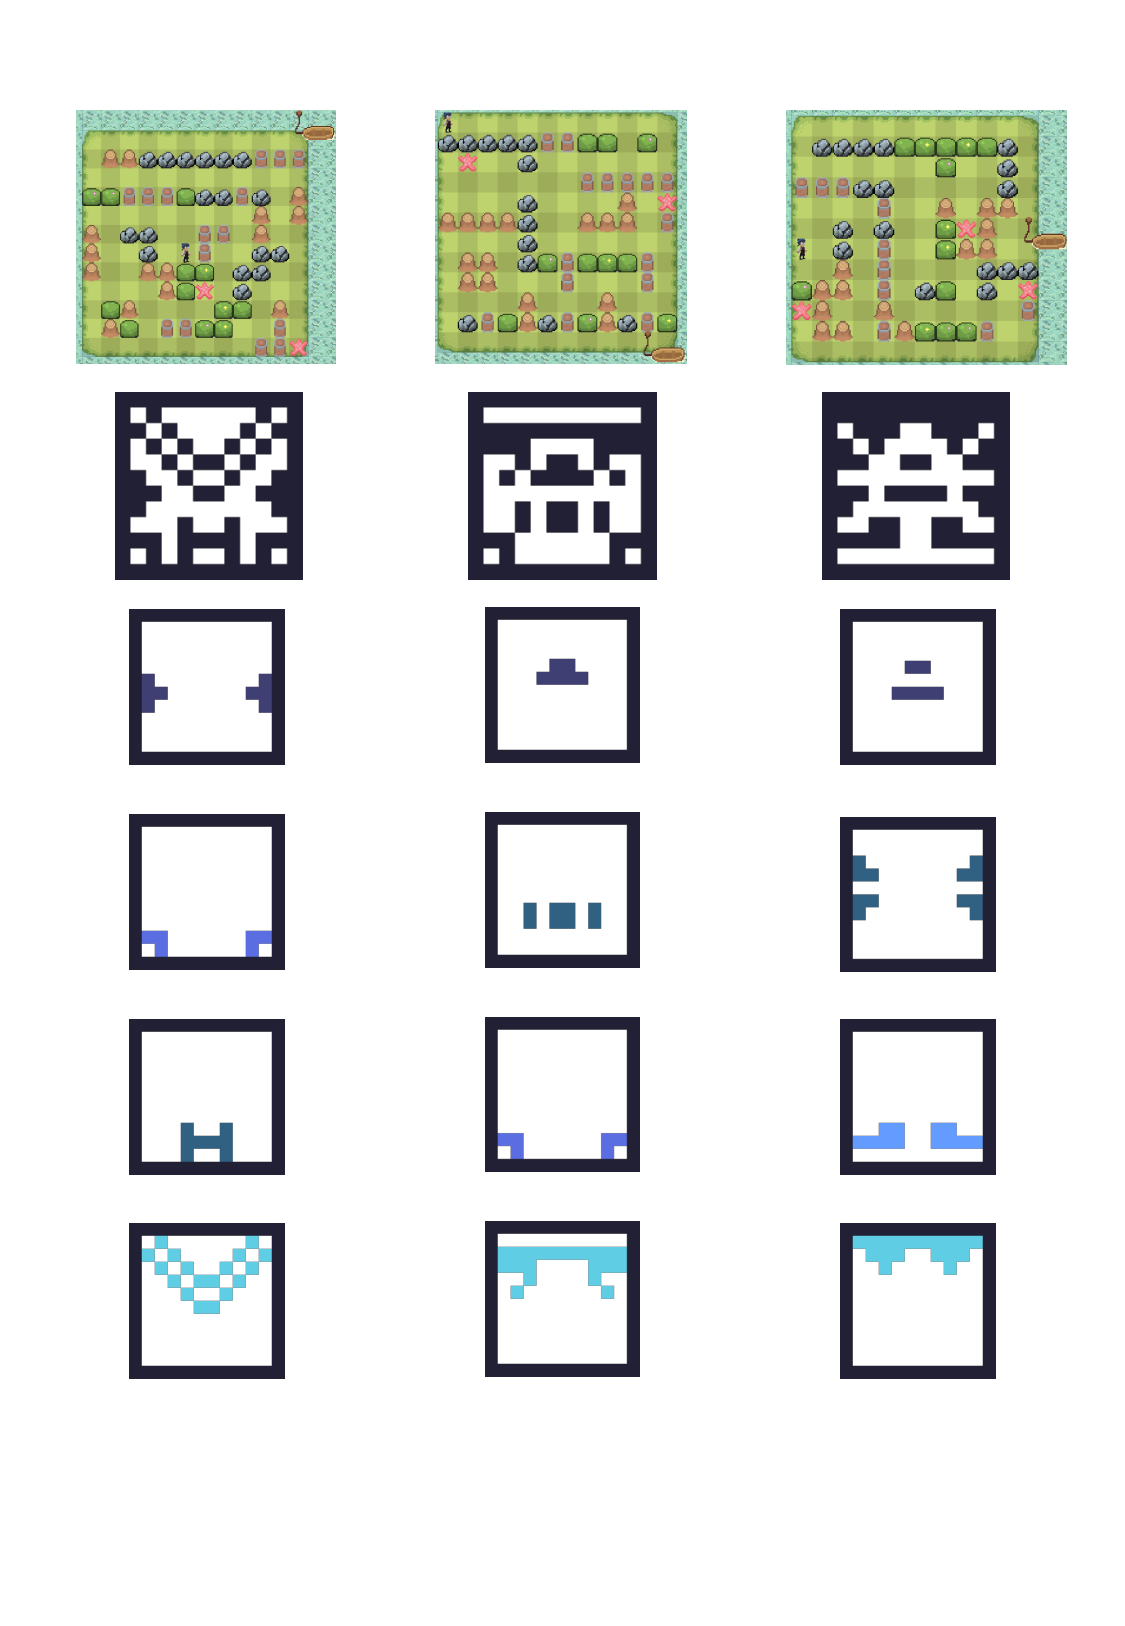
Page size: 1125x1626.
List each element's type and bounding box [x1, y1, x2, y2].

picture [129, 1018, 286, 1175]
picture [839, 816, 996, 973]
picture [468, 391, 657, 581]
picture [839, 609, 996, 766]
picture [129, 814, 286, 971]
picture [484, 607, 641, 764]
picture [786, 109, 1067, 366]
picture [129, 1223, 286, 1380]
picture [839, 1018, 996, 1175]
picture [821, 391, 1011, 581]
picture [75, 110, 337, 365]
picture [114, 391, 304, 581]
picture [129, 609, 286, 766]
picture [434, 110, 688, 365]
picture [484, 811, 641, 968]
picture [484, 1221, 641, 1378]
picture [484, 1016, 641, 1173]
picture [839, 1223, 996, 1380]
